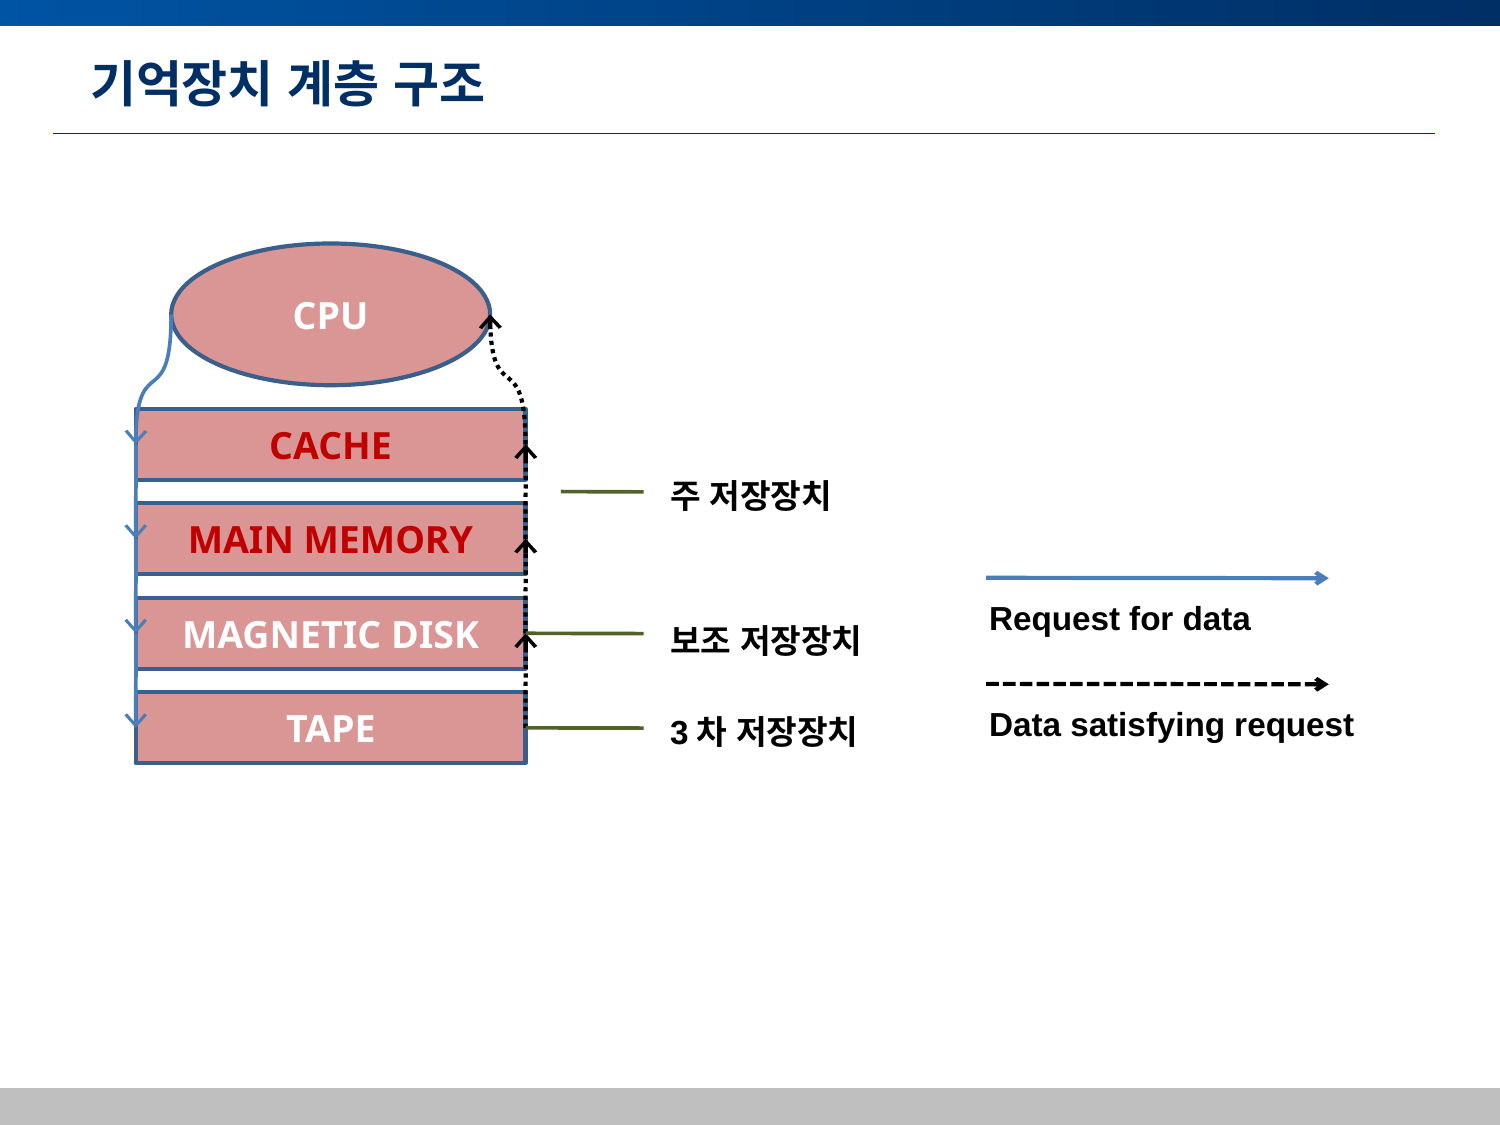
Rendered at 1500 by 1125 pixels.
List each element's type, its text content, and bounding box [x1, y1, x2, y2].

title 기억장치 계층 구조 [75, 45, 1425, 132]
text_box Data satisfying request [979, 695, 1400, 751]
text_box Request for data [979, 589, 1294, 645]
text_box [135, 243, 975, 764]
